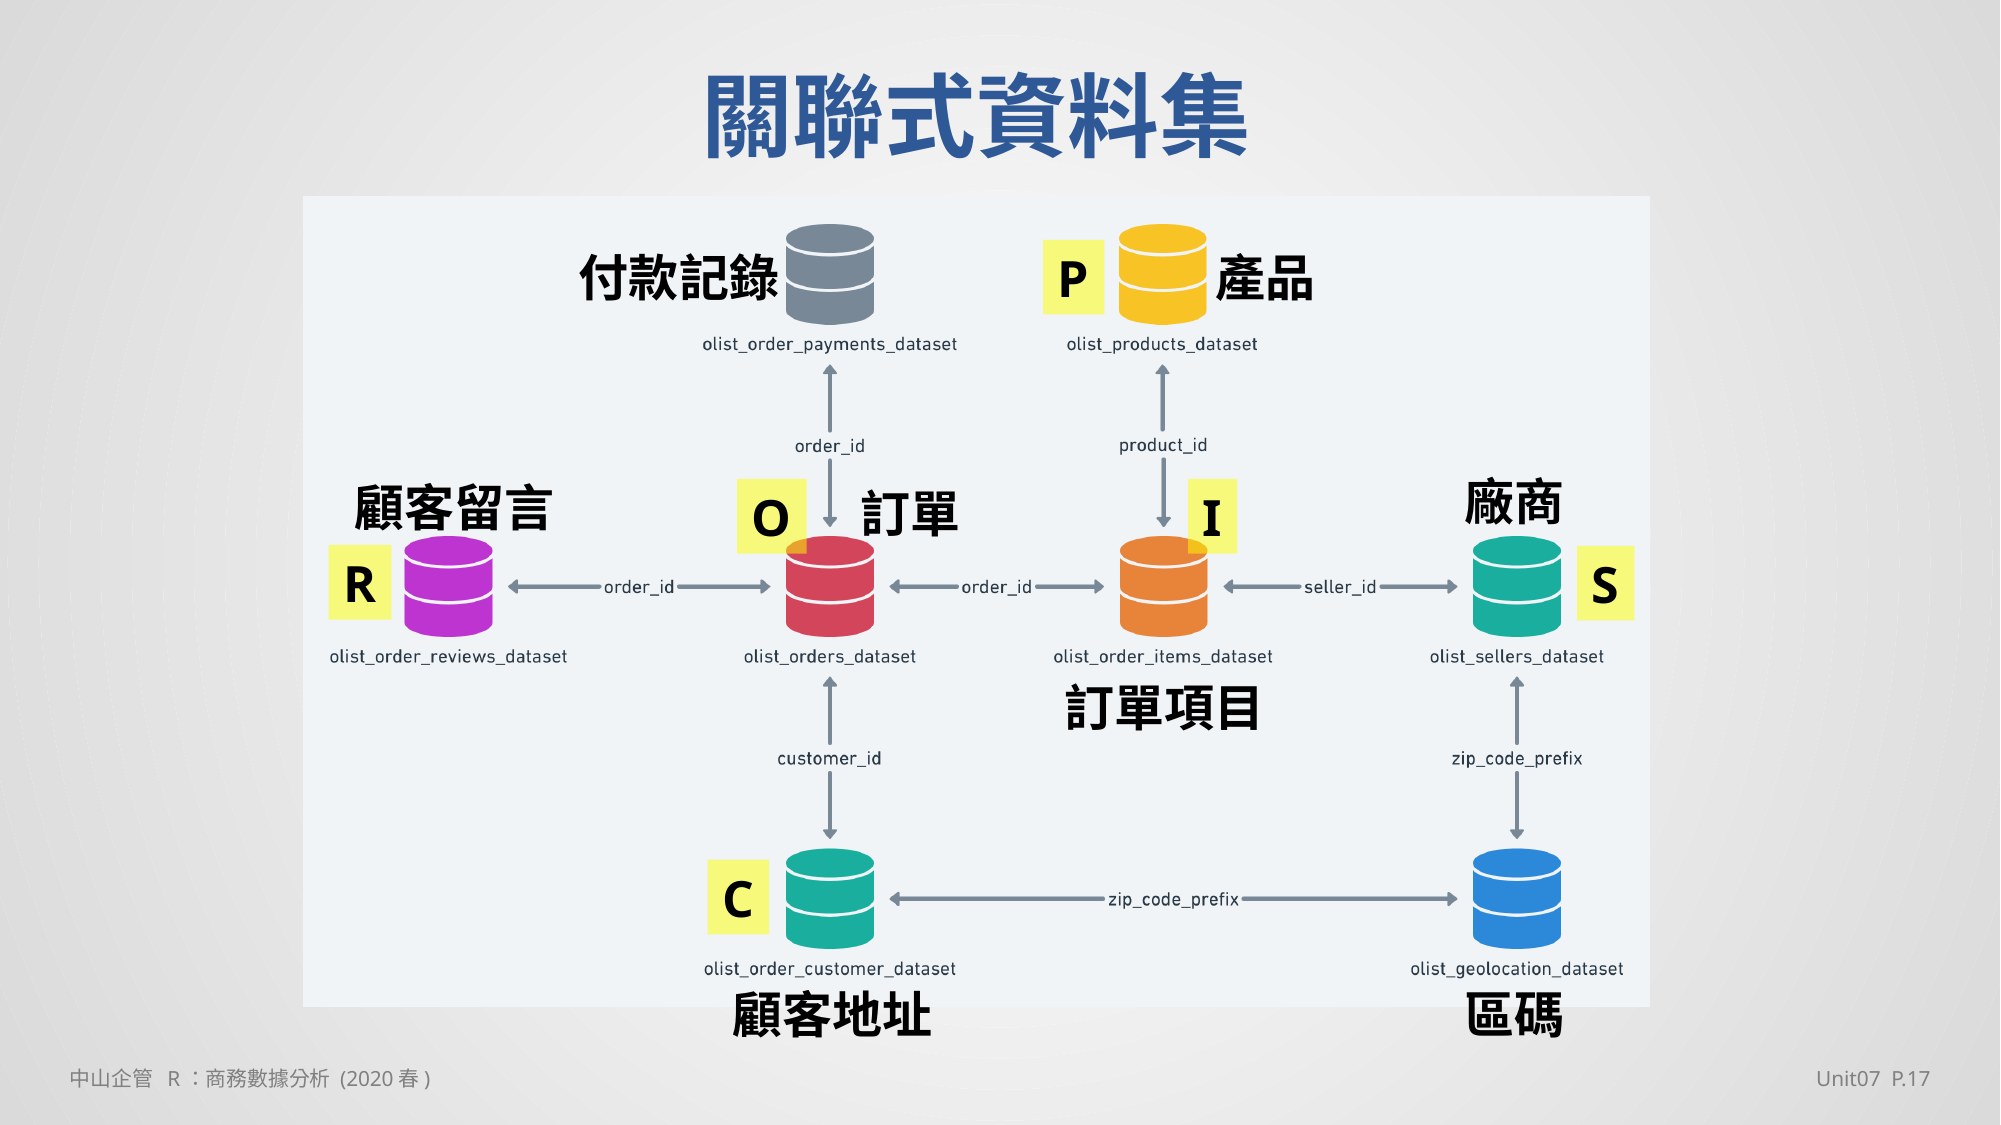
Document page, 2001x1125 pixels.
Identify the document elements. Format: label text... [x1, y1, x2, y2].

title 關聯式資料集 [303, 42, 1650, 185]
picture [302, 195, 1650, 1007]
text_box 區碼 [1449, 1015, 1580, 1051]
text_box 顧客地址 [717, 1015, 948, 1051]
